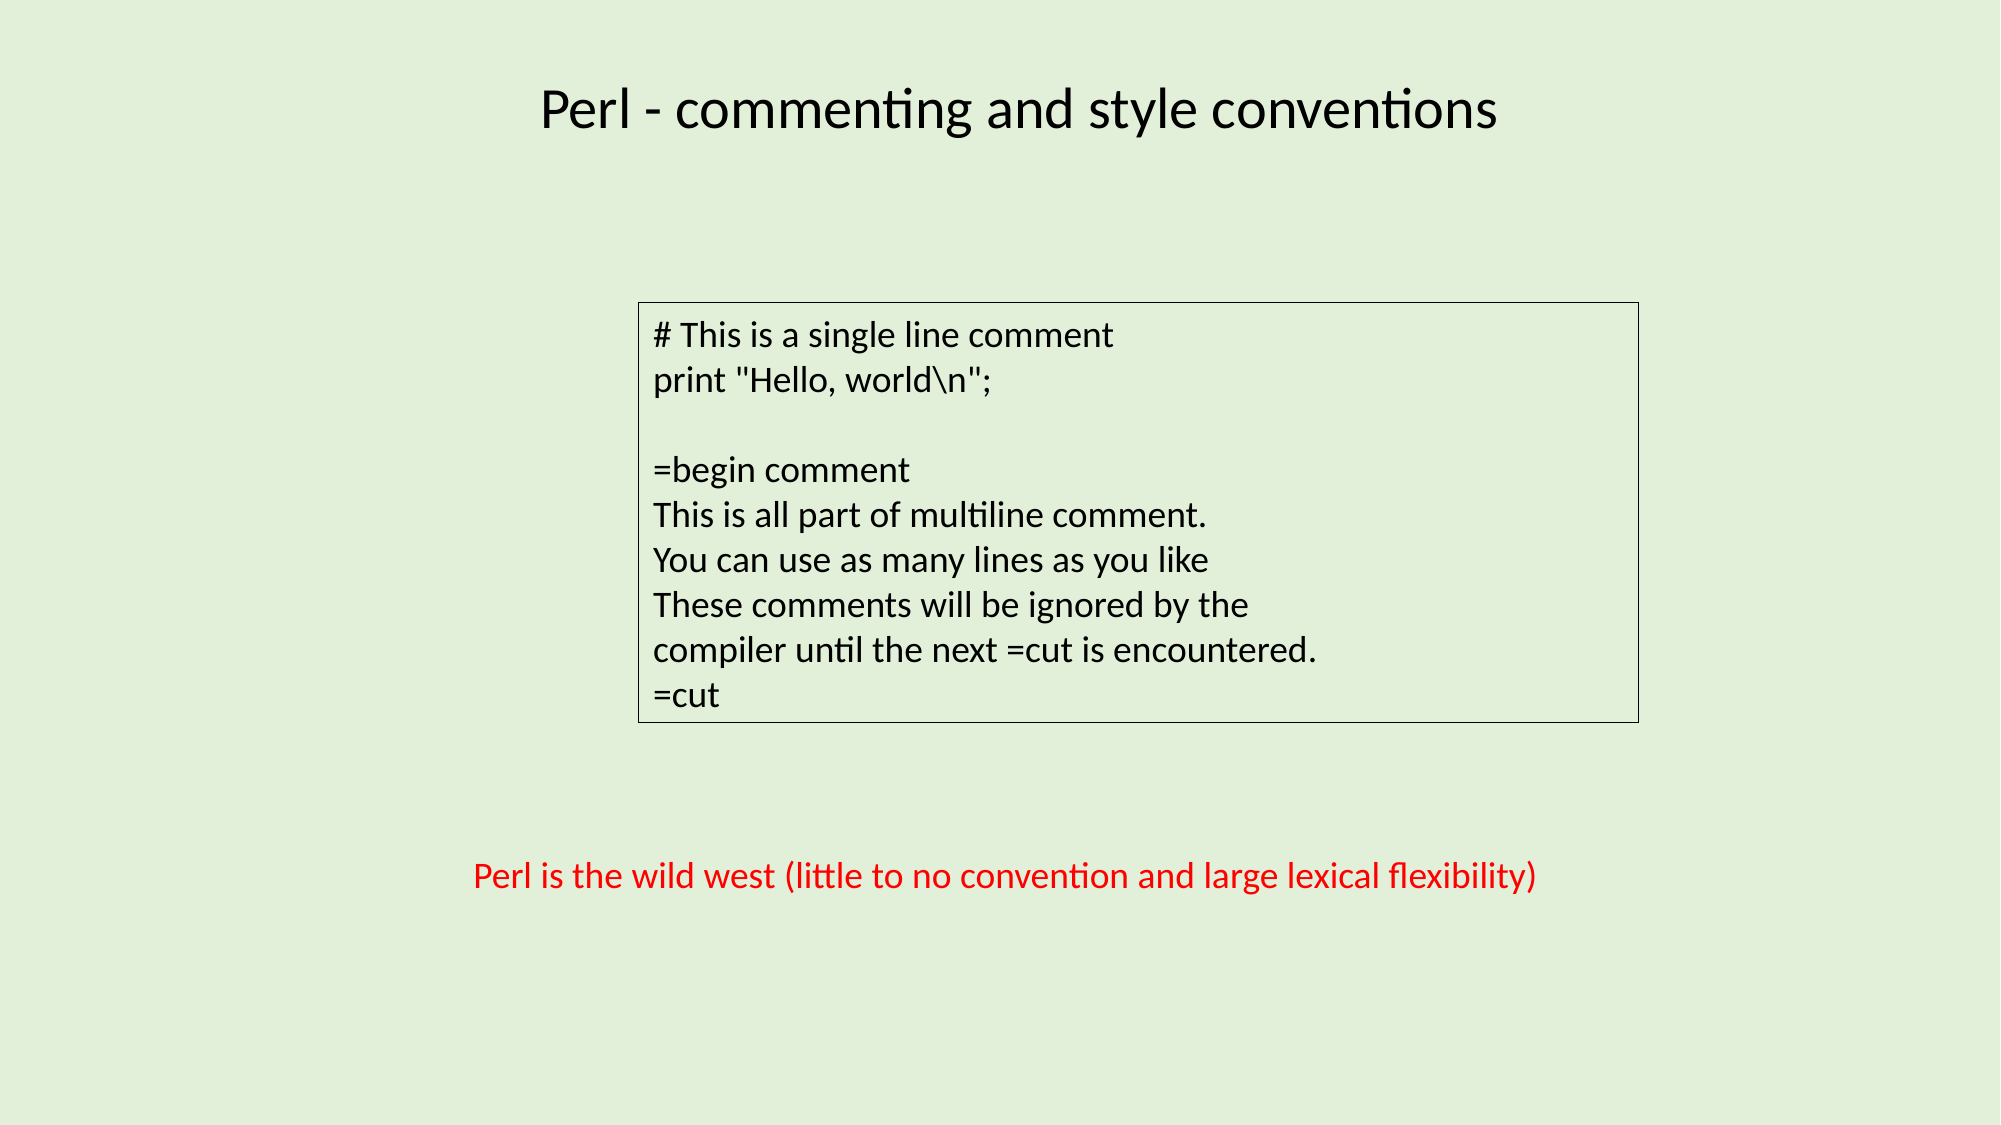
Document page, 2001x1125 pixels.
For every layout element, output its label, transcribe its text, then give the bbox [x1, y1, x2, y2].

text_box Perl is the wild west (little to no convention and large lexical flexibility) [458, 843, 1553, 904]
text_box Perl - commenting and style conventions [525, 62, 1514, 148]
text_box # This is a single line comment print "Hello, world\n"; =begin comment This is all part of multiline comment. You can use as many lines as you like These comments will be ignored by the compiler until the next =cut is encountered. =cut [638, 302, 1639, 723]
